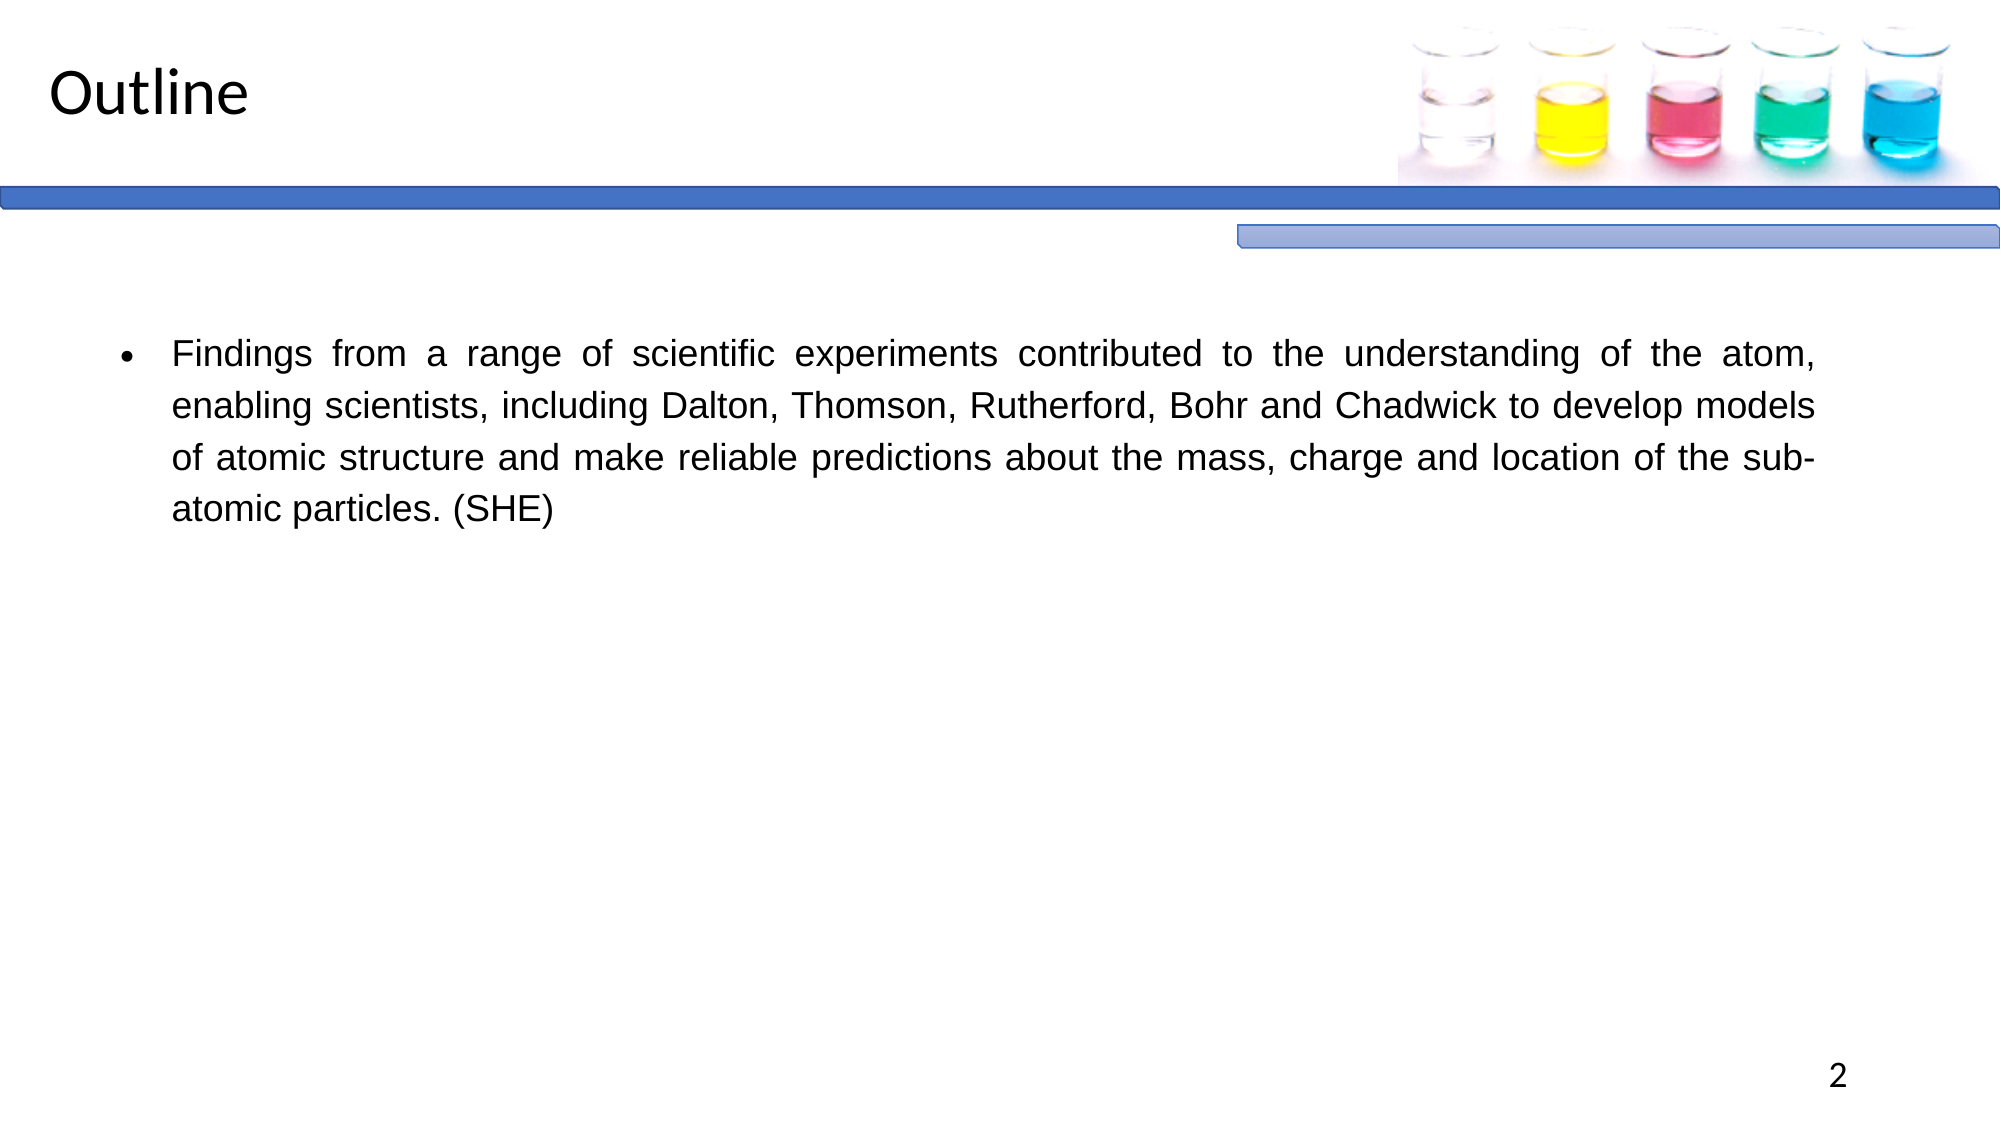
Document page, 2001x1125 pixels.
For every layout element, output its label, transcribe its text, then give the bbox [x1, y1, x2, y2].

text_box Findings from a range of scientific experiments contributed to the understanding of the atom, enabling scientists, including Dalton, Thomson, Rutherford, Bohr and Chadwick to develop models of atomic structure and make reliable predictions about the mass, charge and location of the sub-atomic particles. (SHE) [100, 314, 1832, 537]
text_box [0, 186, 2000, 209]
picture [1397, 0, 2000, 188]
text_box [1237, 224, 2000, 248]
text_box Outline [34, 40, 1324, 136]
slide_number ‹#› [1412, 1042, 1863, 1103]
